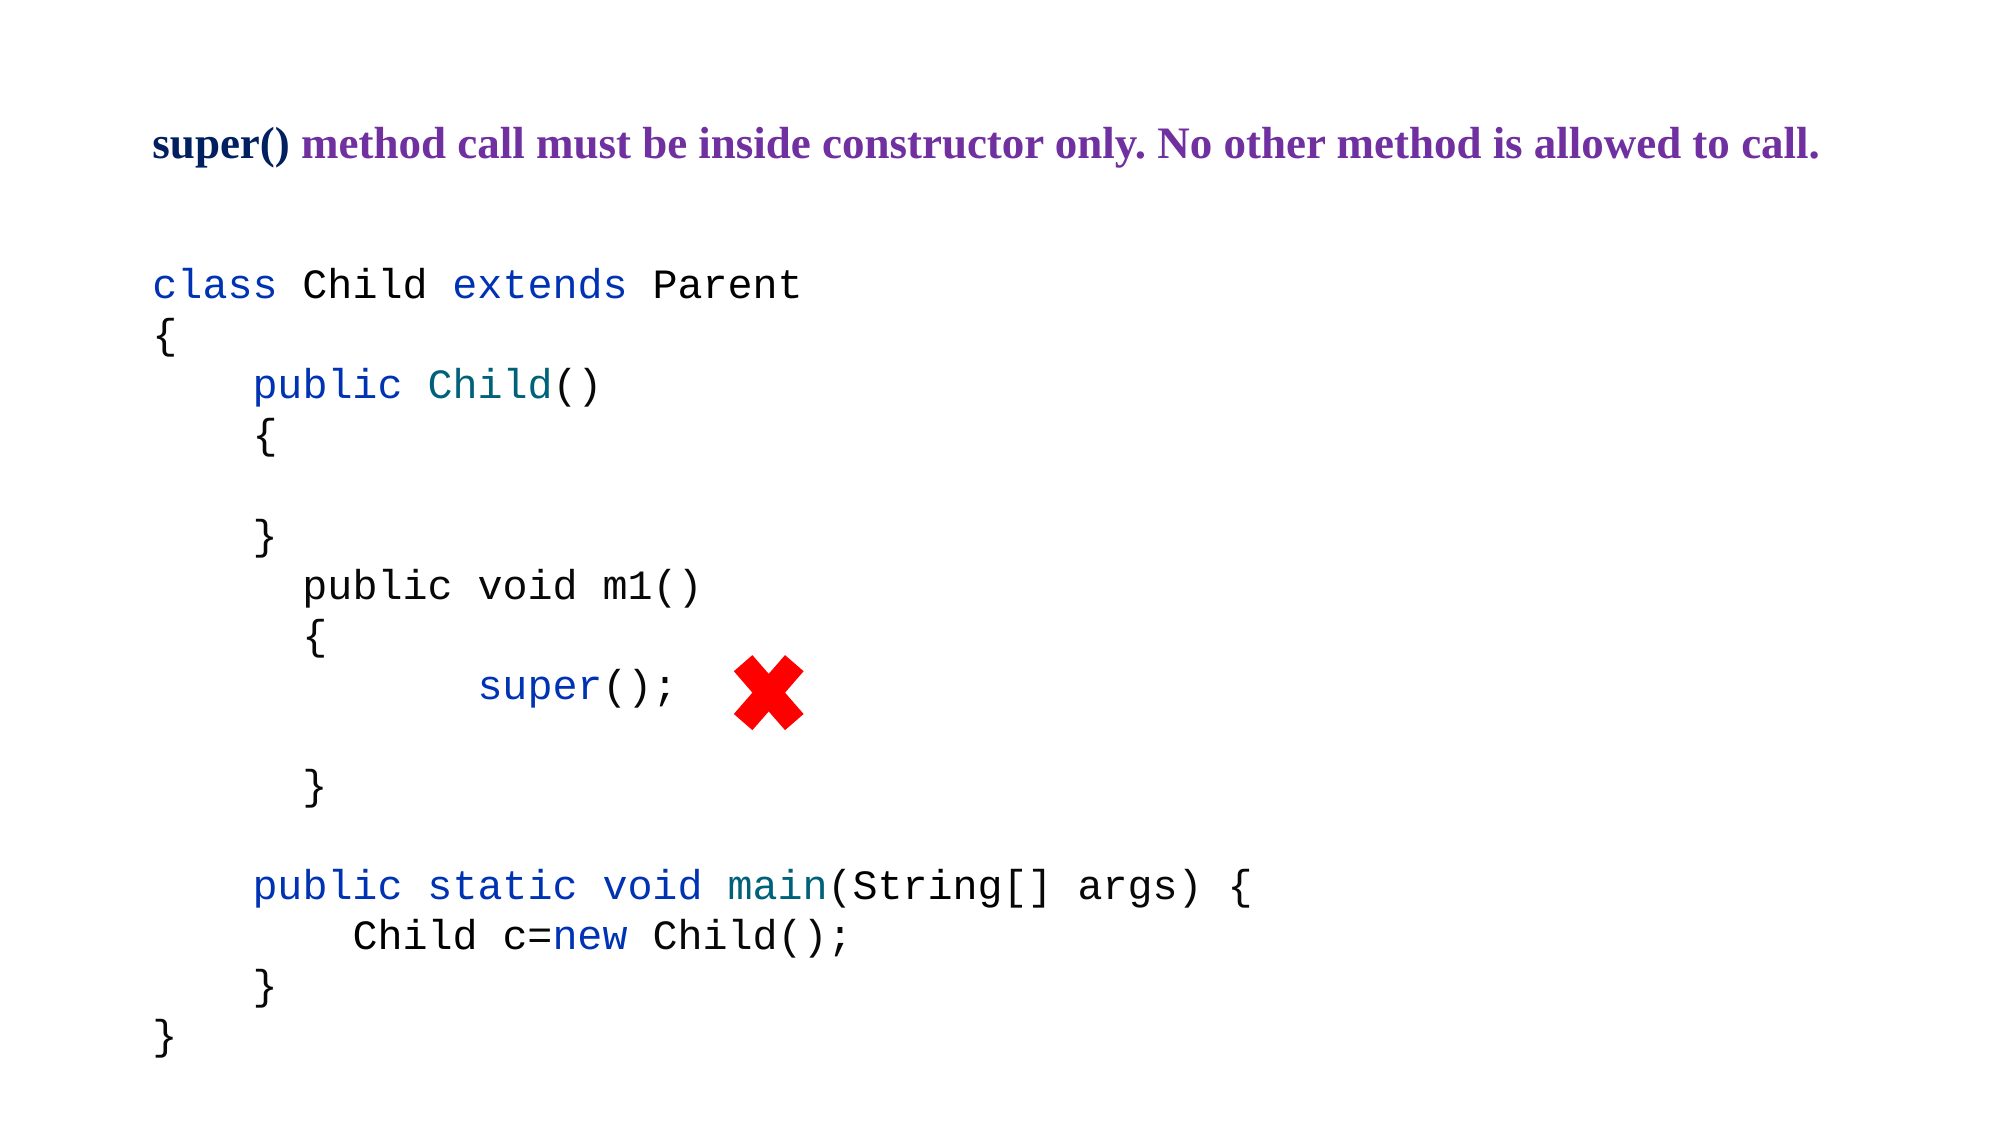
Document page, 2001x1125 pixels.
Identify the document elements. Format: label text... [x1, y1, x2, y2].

title super() method call must be inside constructor only. No other method is allowed to call. [137, 59, 1863, 246]
text_box [733, 655, 804, 731]
list class Child extends Parent { public Child() { } public void m1() { super(); } public static void main(String[] args) { Child c=new Child(); } } [137, 249, 1863, 1066]
